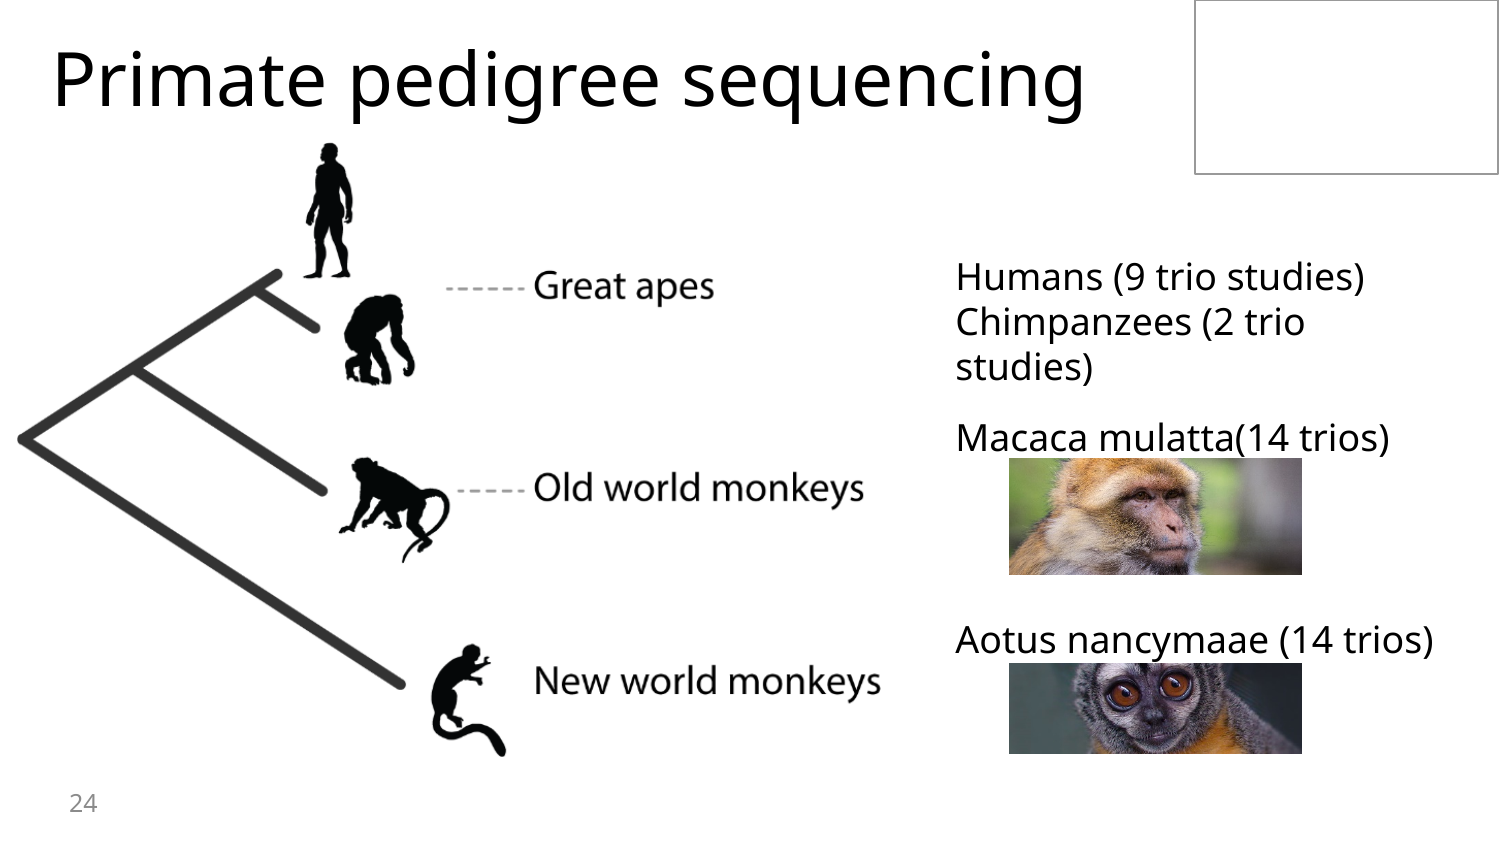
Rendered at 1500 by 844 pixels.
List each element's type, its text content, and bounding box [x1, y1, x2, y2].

text_box Macaca mulatta(14 trios) [940, 406, 1452, 466]
picture [1009, 458, 1303, 575]
picture [1009, 663, 1303, 754]
picture [16, 141, 888, 757]
title Primate pedigree sequencing [35, 5, 1471, 147]
slide_number 24 [54, 782, 405, 827]
text_box Humans (9 trio studies) Chimpanzees (2 trio studies) [940, 245, 1452, 396]
text_box Aotus nancymaae (14 trios) [940, 608, 1452, 669]
